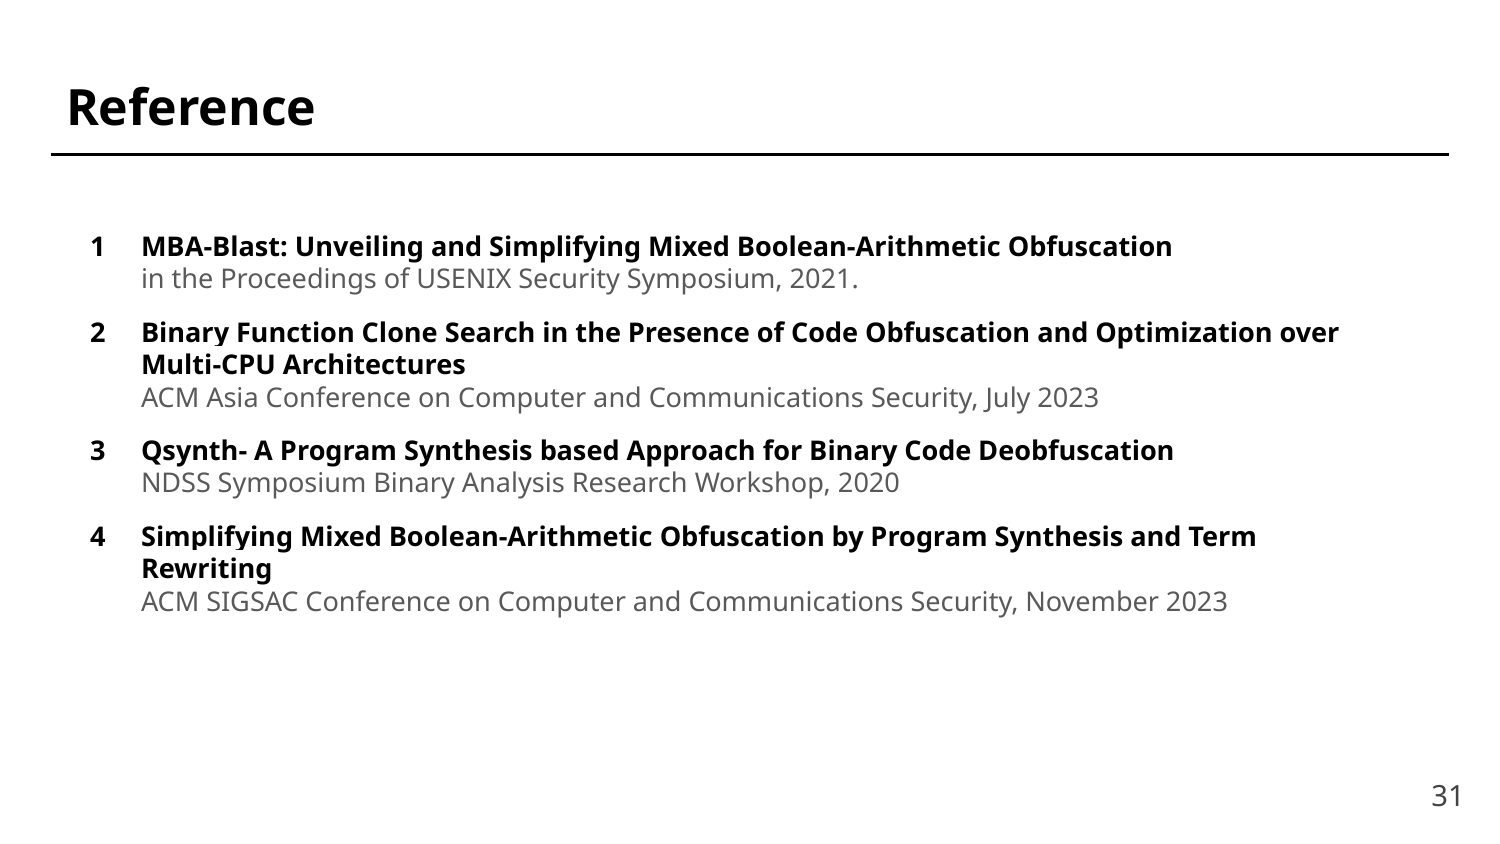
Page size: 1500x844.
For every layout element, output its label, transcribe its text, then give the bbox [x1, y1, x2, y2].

title Reference [51, 60, 1449, 155]
list MBA-Blast: Unveiling and Simplifying Mixed Boolean-Arithmetic Obfuscation in the Proceedings of USENIX Security Symposium, 2021. Binary Function Clone Search in the Presence of Code Obfuscation and Optimization over Multi-CPU Architectures ACM Asia Conference on Computer and Communications Security, July 2023 Qsynth- A Program Synthesis based Approach for Binary Code Deobfuscation NDSS Symposium Binary Analysis Research Workshop, 2020 Simplifying Mixed Boolean-Arithmetic Obfuscation by Program Synthesis and Term Rewriting ACM SIGSAC Conference on Computer and Communications Security, November 2023 [51, 214, 1370, 637]
slide_number ‹#› [1389, 764, 1480, 830]
